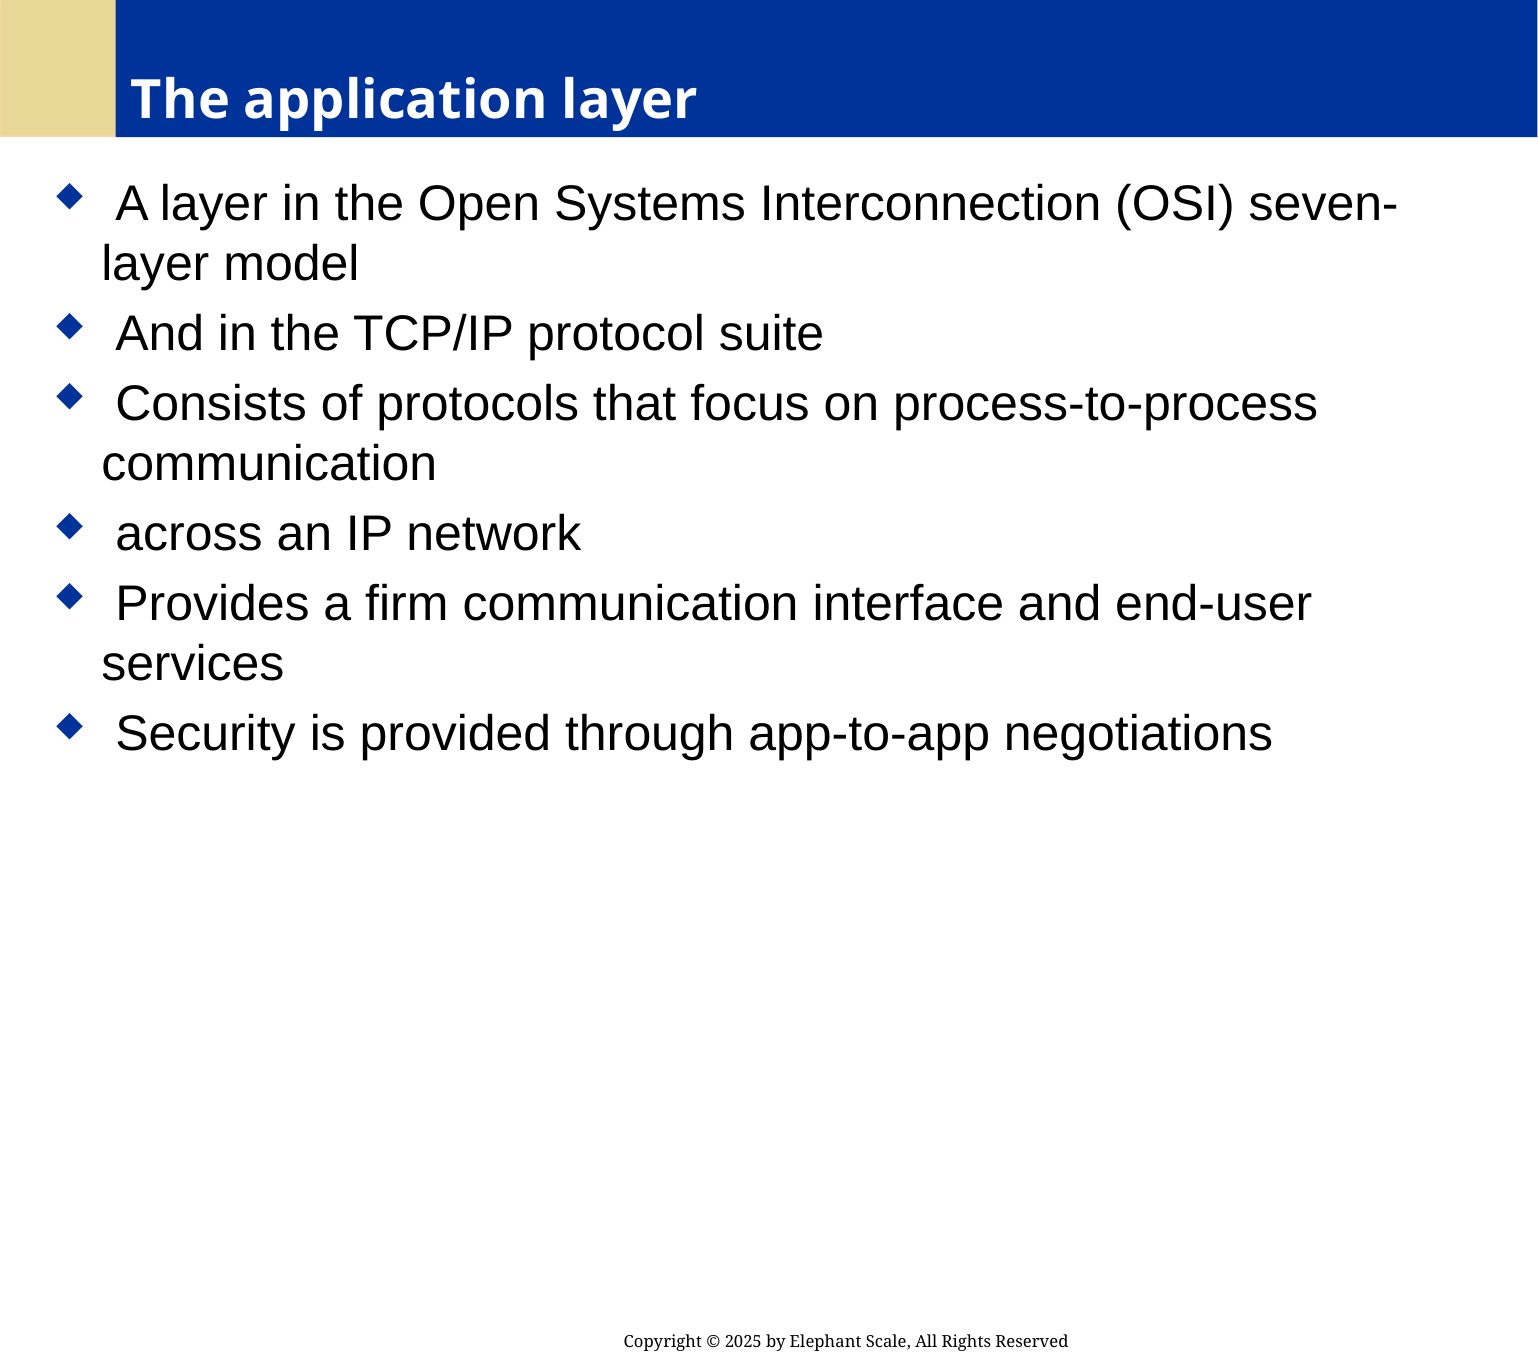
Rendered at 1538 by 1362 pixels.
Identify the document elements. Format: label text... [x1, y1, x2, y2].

text_box Copyright © 2025 by Elephant Scale, All Rights Reserved [608, 1322, 1085, 1358]
picture [0, 0, 115, 137]
list A layer in the Open Systems Interconnection (OSI) seven-layer model And in the TCP/IP protocol suite Consists of protocols that focus on process-to-process communication across an IP network Provides a firm communication interface and end-user services Security is provided through app-to-app negotiations [38, 162, 1500, 1284]
title The application layer [115, 0, 1538, 138]
